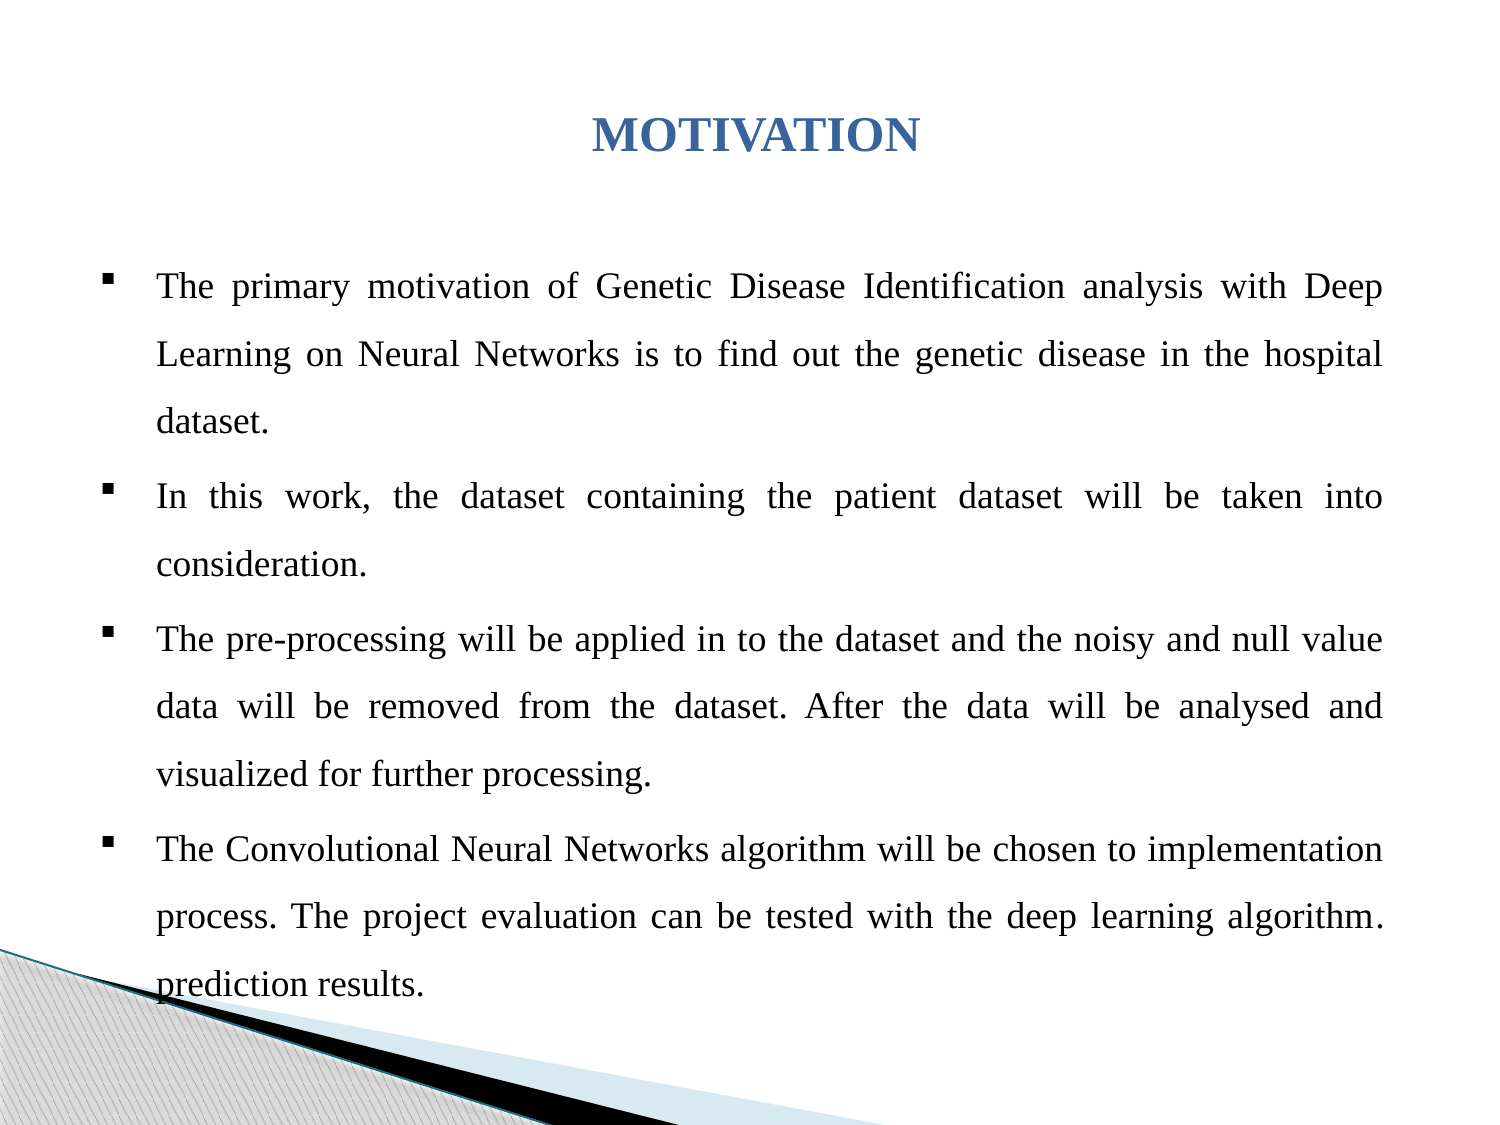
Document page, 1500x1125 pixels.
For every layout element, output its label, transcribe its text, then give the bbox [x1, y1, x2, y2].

text_box Motivation [576, 93, 936, 169]
text_box The primary motivation of Genetic Disease Identification analysis with Deep Learning on Neural Networks is to find out the genetic disease in the hospital dataset. In this work, the dataset containing the patient dataset will be taken into consideration. The pre-processing will be applied in to the dataset and the noisy and null value data will be removed from the dataset. After the data will be analysed and visualized for further processing. The Convolutional Neural Networks algorithm will be chosen to implementation process. The project evaluation can be tested with the deep learning algorithm. prediction results. [84, 231, 1400, 1088]
